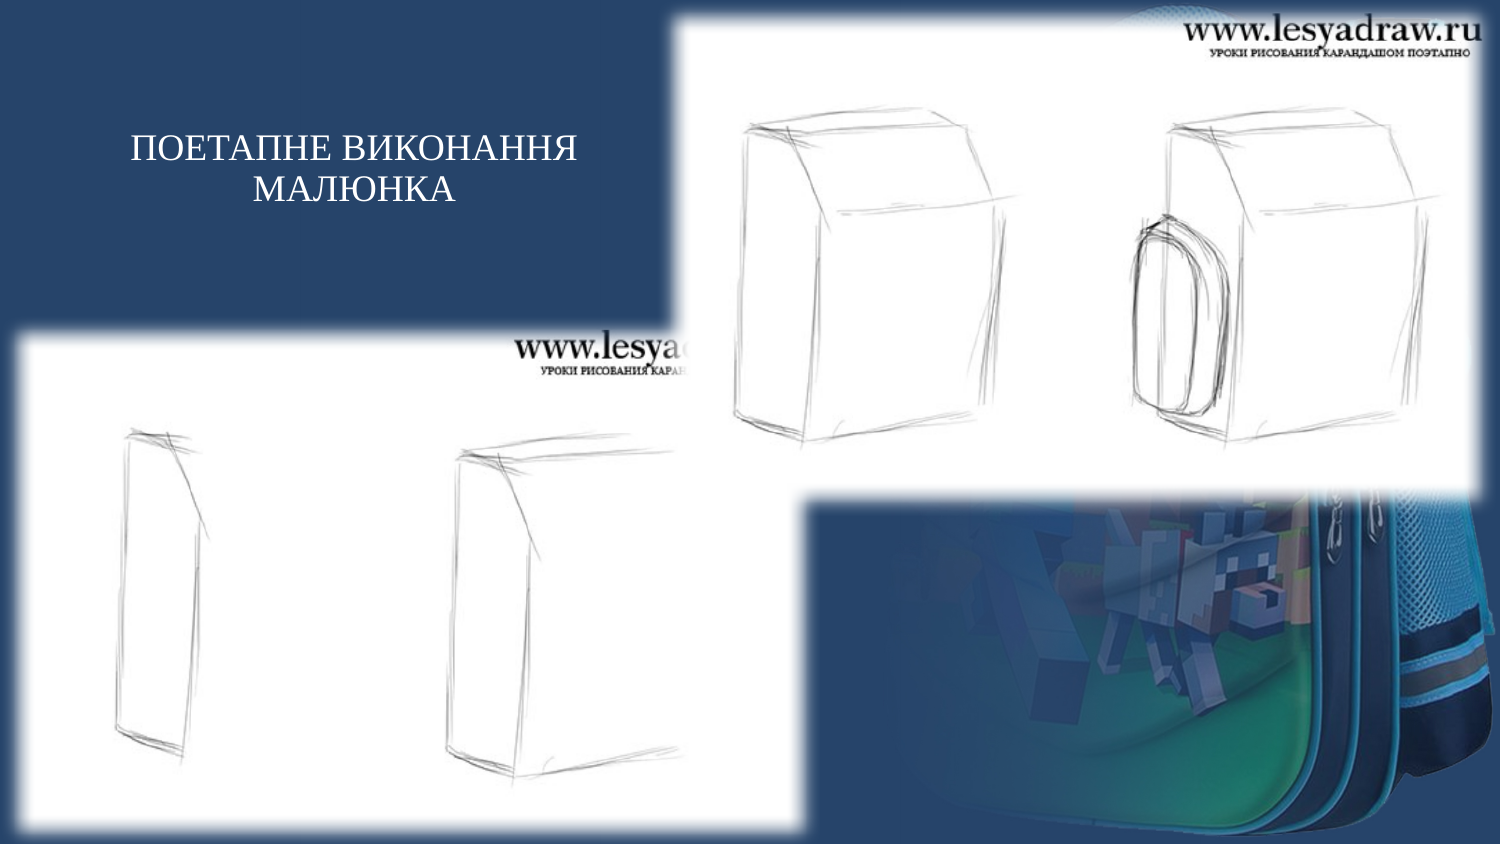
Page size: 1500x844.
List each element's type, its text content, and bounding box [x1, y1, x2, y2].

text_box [415, 337, 695, 383]
title Поетапне виконання малюнка [41, 10, 656, 315]
picture [0, 0, 1500, 844]
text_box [1008, 21, 1432, 41]
